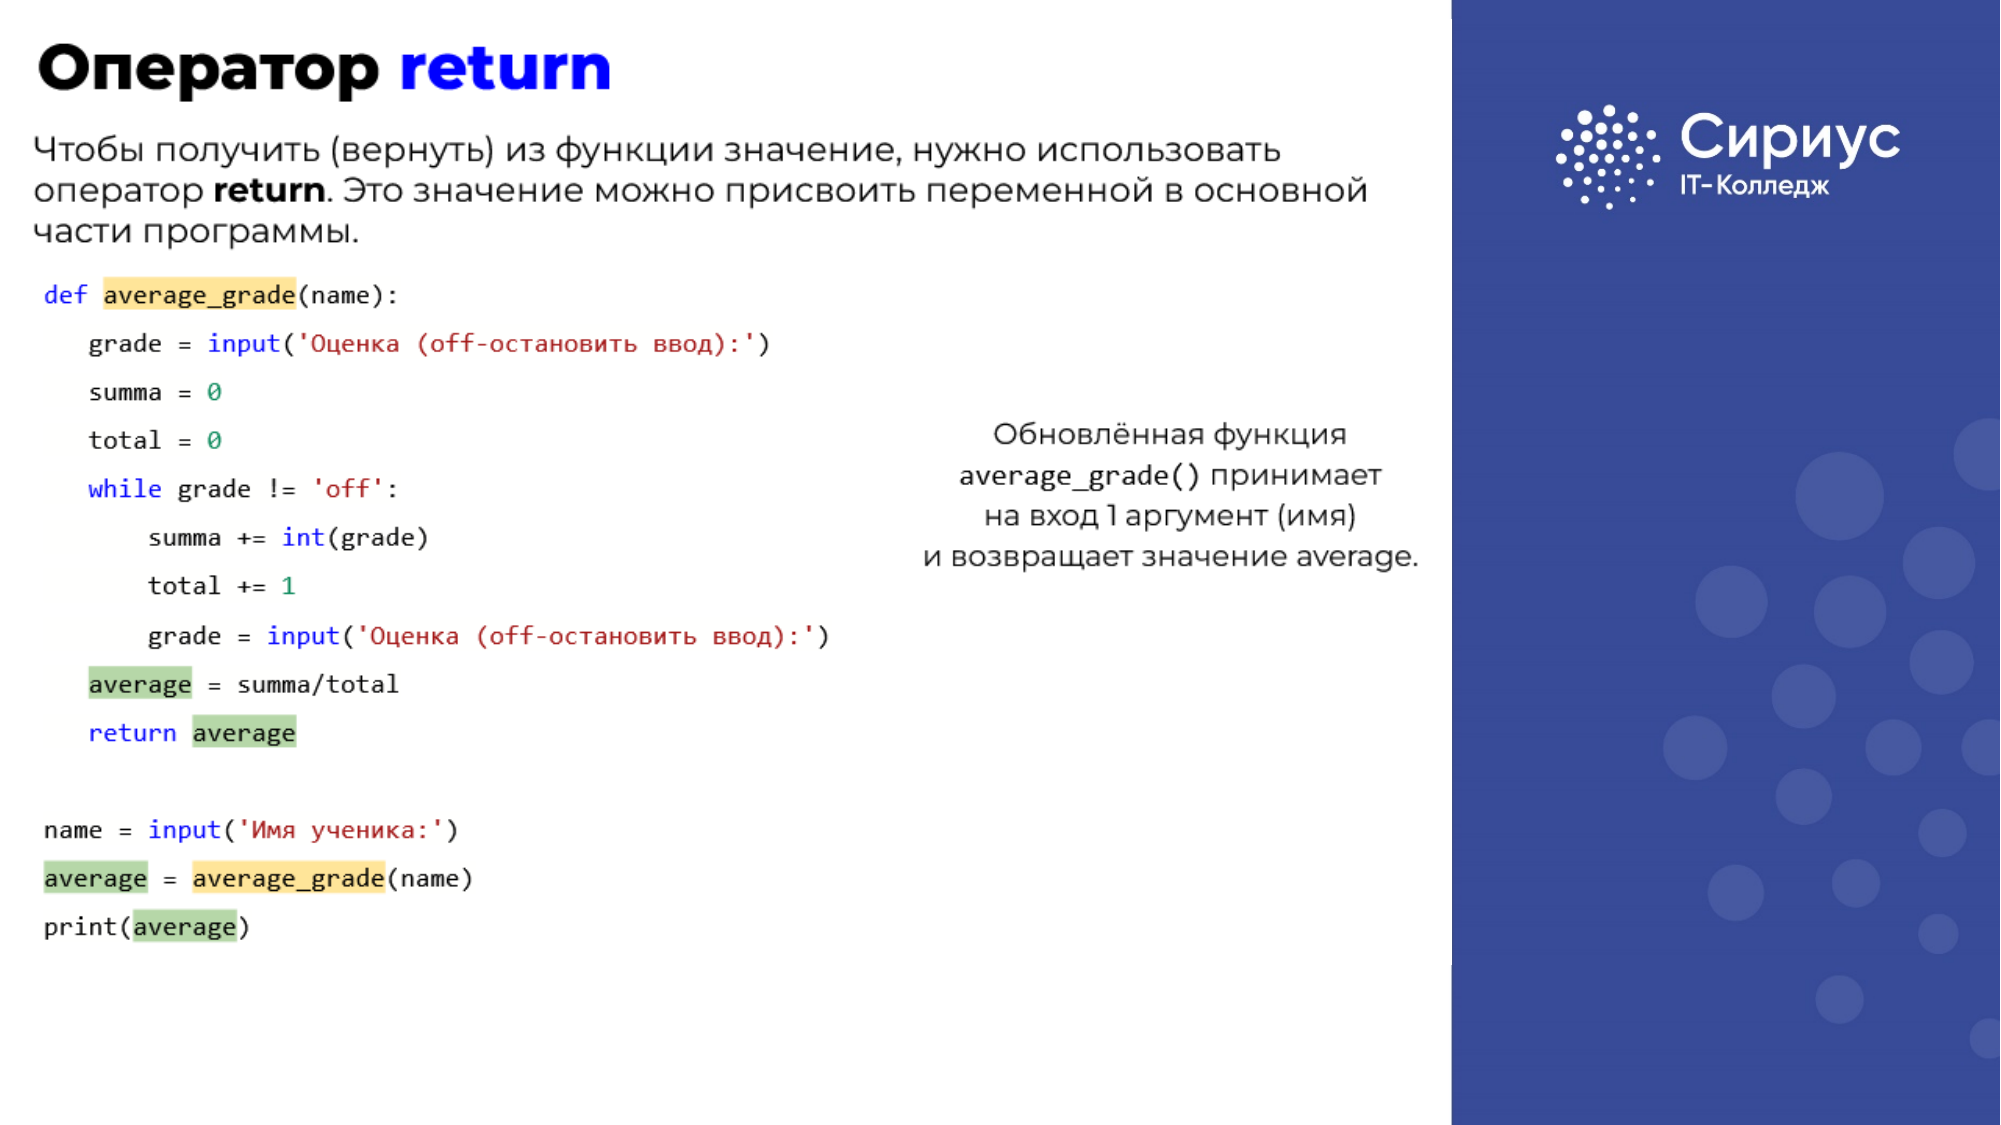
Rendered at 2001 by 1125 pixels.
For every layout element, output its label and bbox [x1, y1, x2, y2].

picture [0, 19, 1452, 965]
list [0, 0, 2000, 1125]
